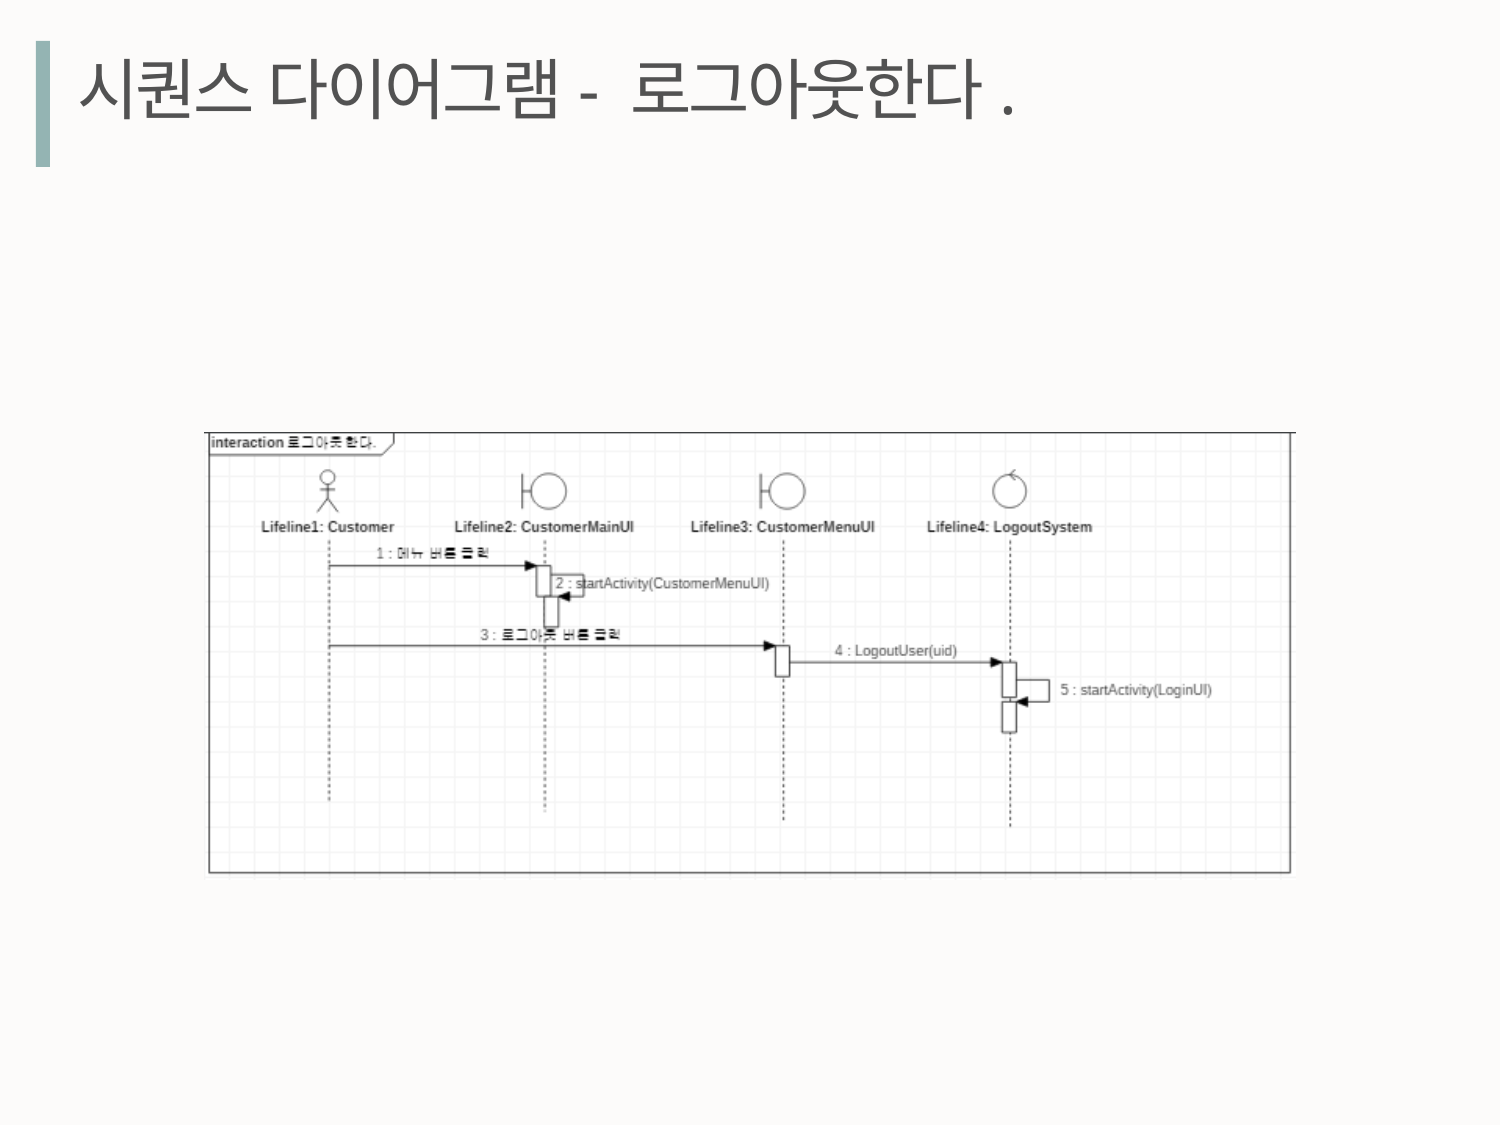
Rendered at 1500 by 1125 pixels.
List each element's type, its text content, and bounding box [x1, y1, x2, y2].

text_box [35, 40, 51, 168]
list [204, 432, 1296, 880]
text_box 시퀀스 다이어그램- 로그아웃한다. [62, 40, 1344, 136]
